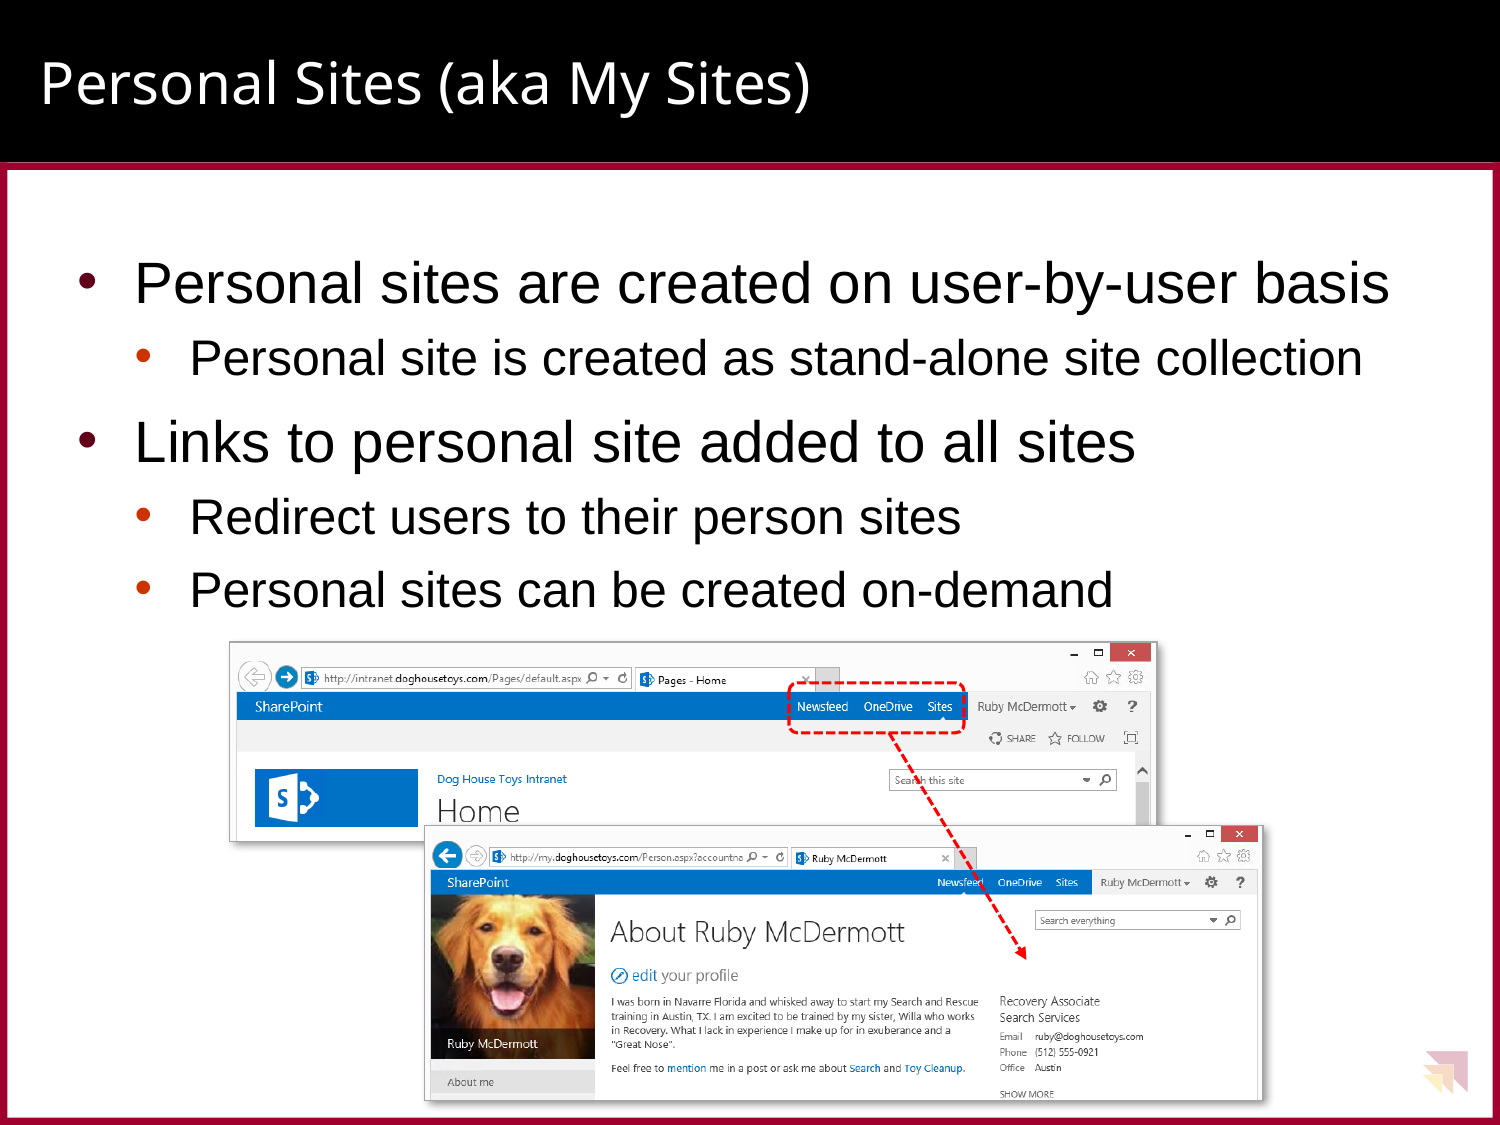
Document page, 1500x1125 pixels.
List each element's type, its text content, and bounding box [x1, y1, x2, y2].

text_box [888, 732, 1027, 961]
list Personal sites are created on user-by-user basis Personal site is created as stand-alone site collection Links to personal site added to all sites Redirect users to their person sites Personal sites can be created on-demand [62, 237, 1438, 1088]
picture [229, 642, 1263, 1101]
title Personal Sites (aka My Sites) [24, 12, 1438, 150]
